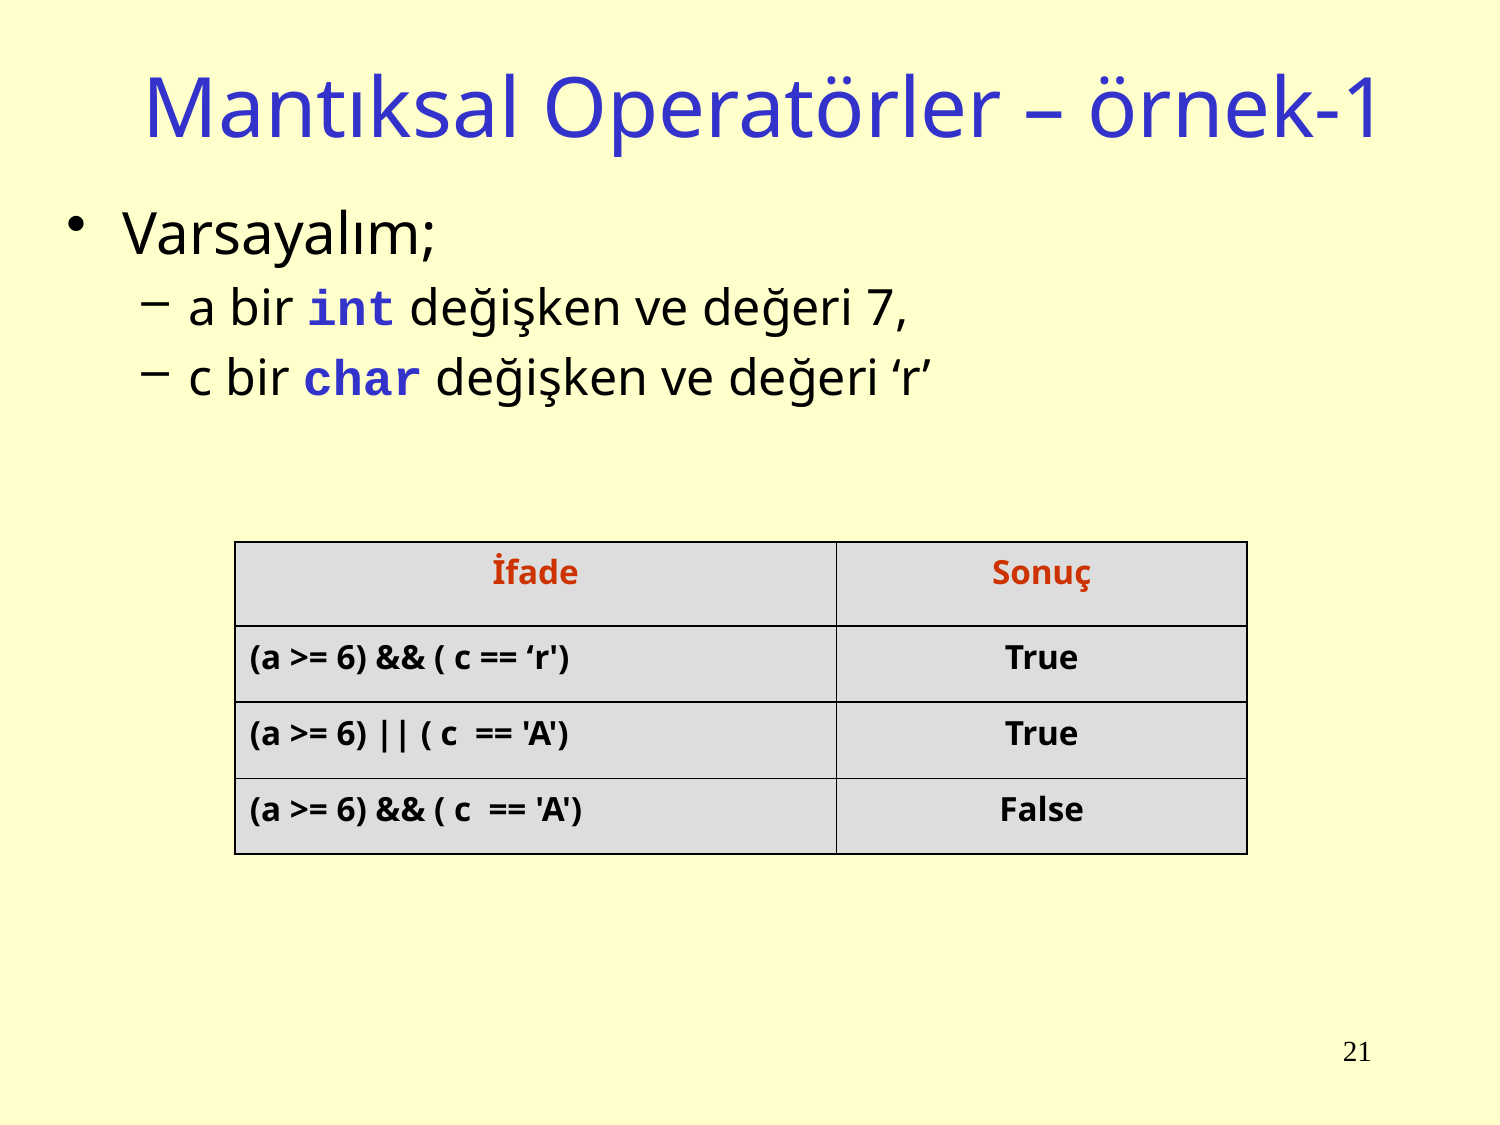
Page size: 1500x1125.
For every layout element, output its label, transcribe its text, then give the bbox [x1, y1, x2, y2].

table_header İfade [236, 543, 836, 625]
table_cell True [837, 703, 1246, 778]
slide_number 21 [1074, 1024, 1388, 1101]
table_header Sonuç [837, 543, 1246, 625]
table_cell False [837, 779, 1246, 853]
title Mantıksal Operatörler – örnek-1 [79, 44, 1455, 165]
table_cell (a >= 6) && ( c == 'A') [236, 779, 836, 853]
table_cell (a >= 6) && ( c == ‘r') [236, 627, 836, 701]
table_cell True [837, 627, 1246, 701]
table_cell (a >= 6) || ( c == 'A') [236, 703, 836, 778]
list Varsayalım; a bir int değişken ve değeri 7, c bir char değişken ve değeri ‘r’ [51, 188, 1435, 482]
